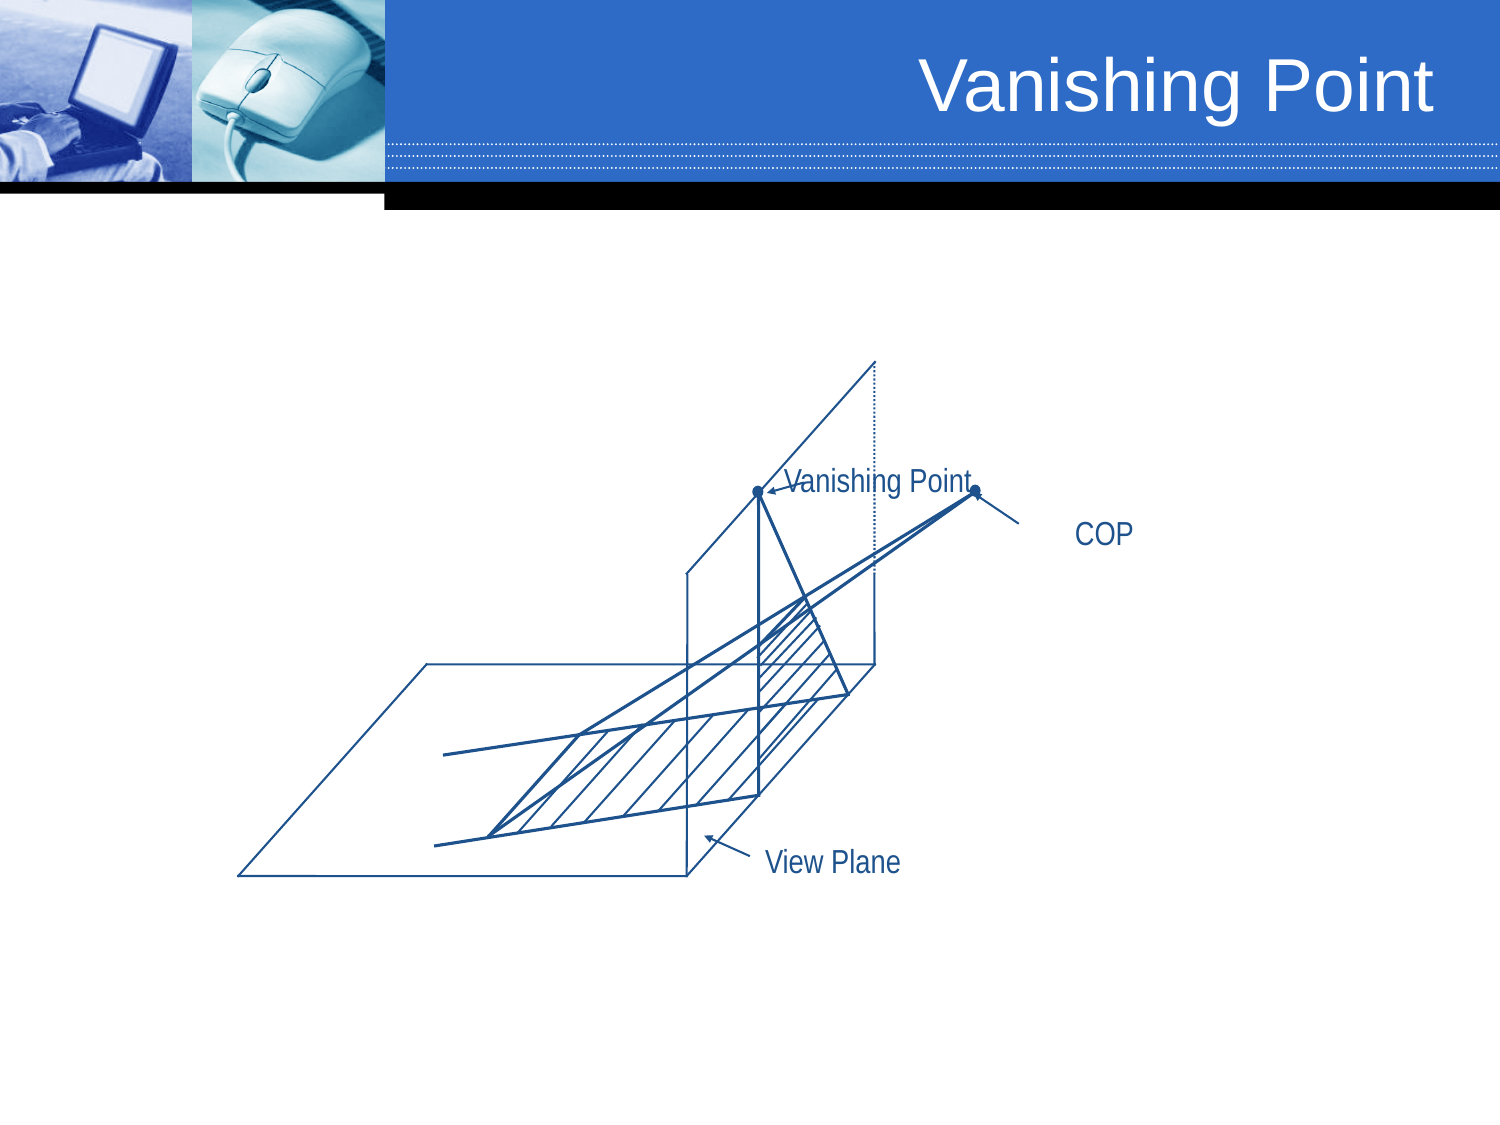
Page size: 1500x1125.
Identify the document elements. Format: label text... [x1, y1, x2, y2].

picture [0, 0, 385, 181]
title Vanishing Point [412, 37, 1451, 126]
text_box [237, 361, 1150, 888]
